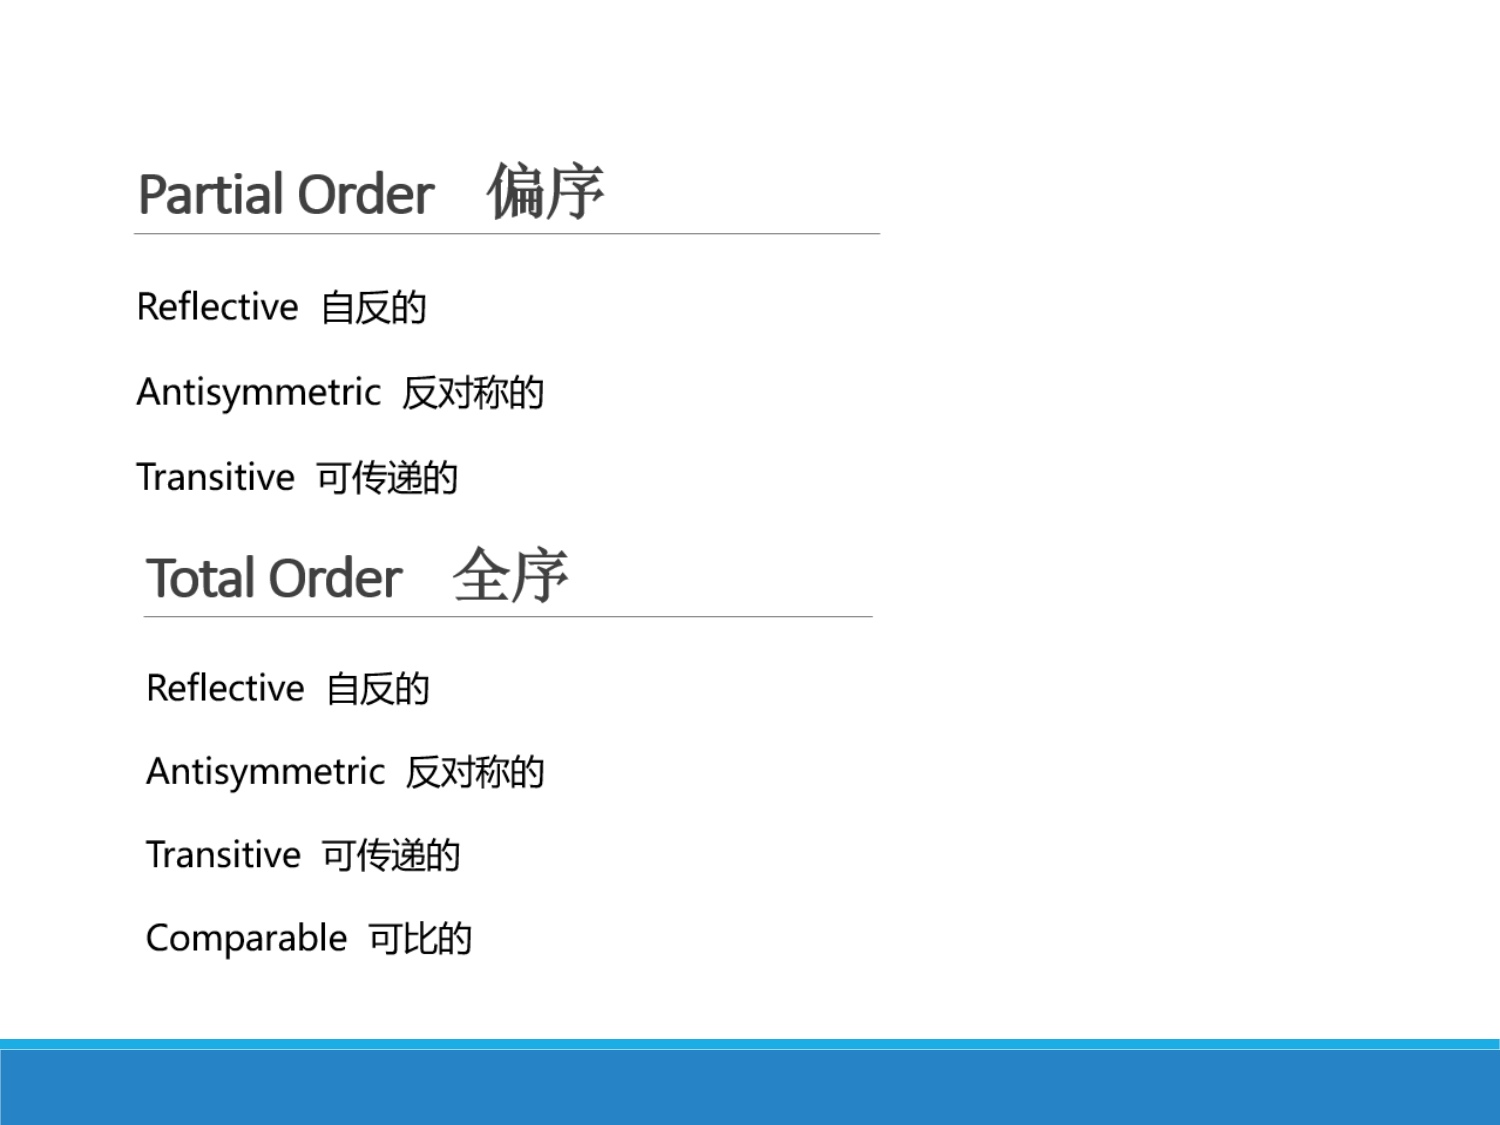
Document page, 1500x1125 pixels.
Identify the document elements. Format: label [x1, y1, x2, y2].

picture [107, 123, 907, 967]
